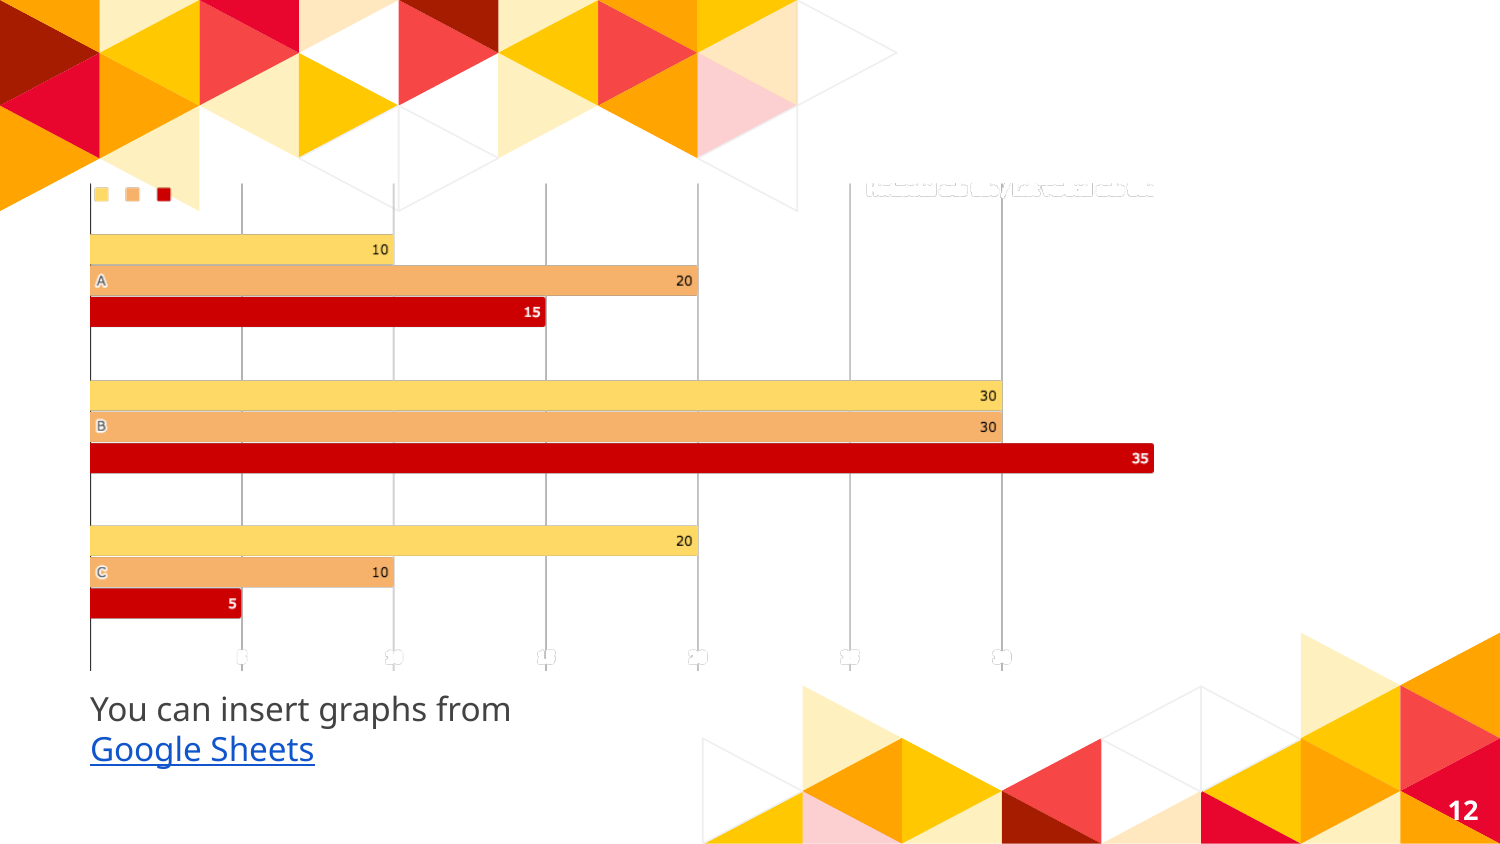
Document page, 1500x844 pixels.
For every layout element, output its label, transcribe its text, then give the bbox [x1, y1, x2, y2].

list You can insert graphs from Google Sheets [75, 672, 656, 758]
slide_number ‹#› [1403, 779, 1494, 844]
picture [89, 183, 1155, 671]
